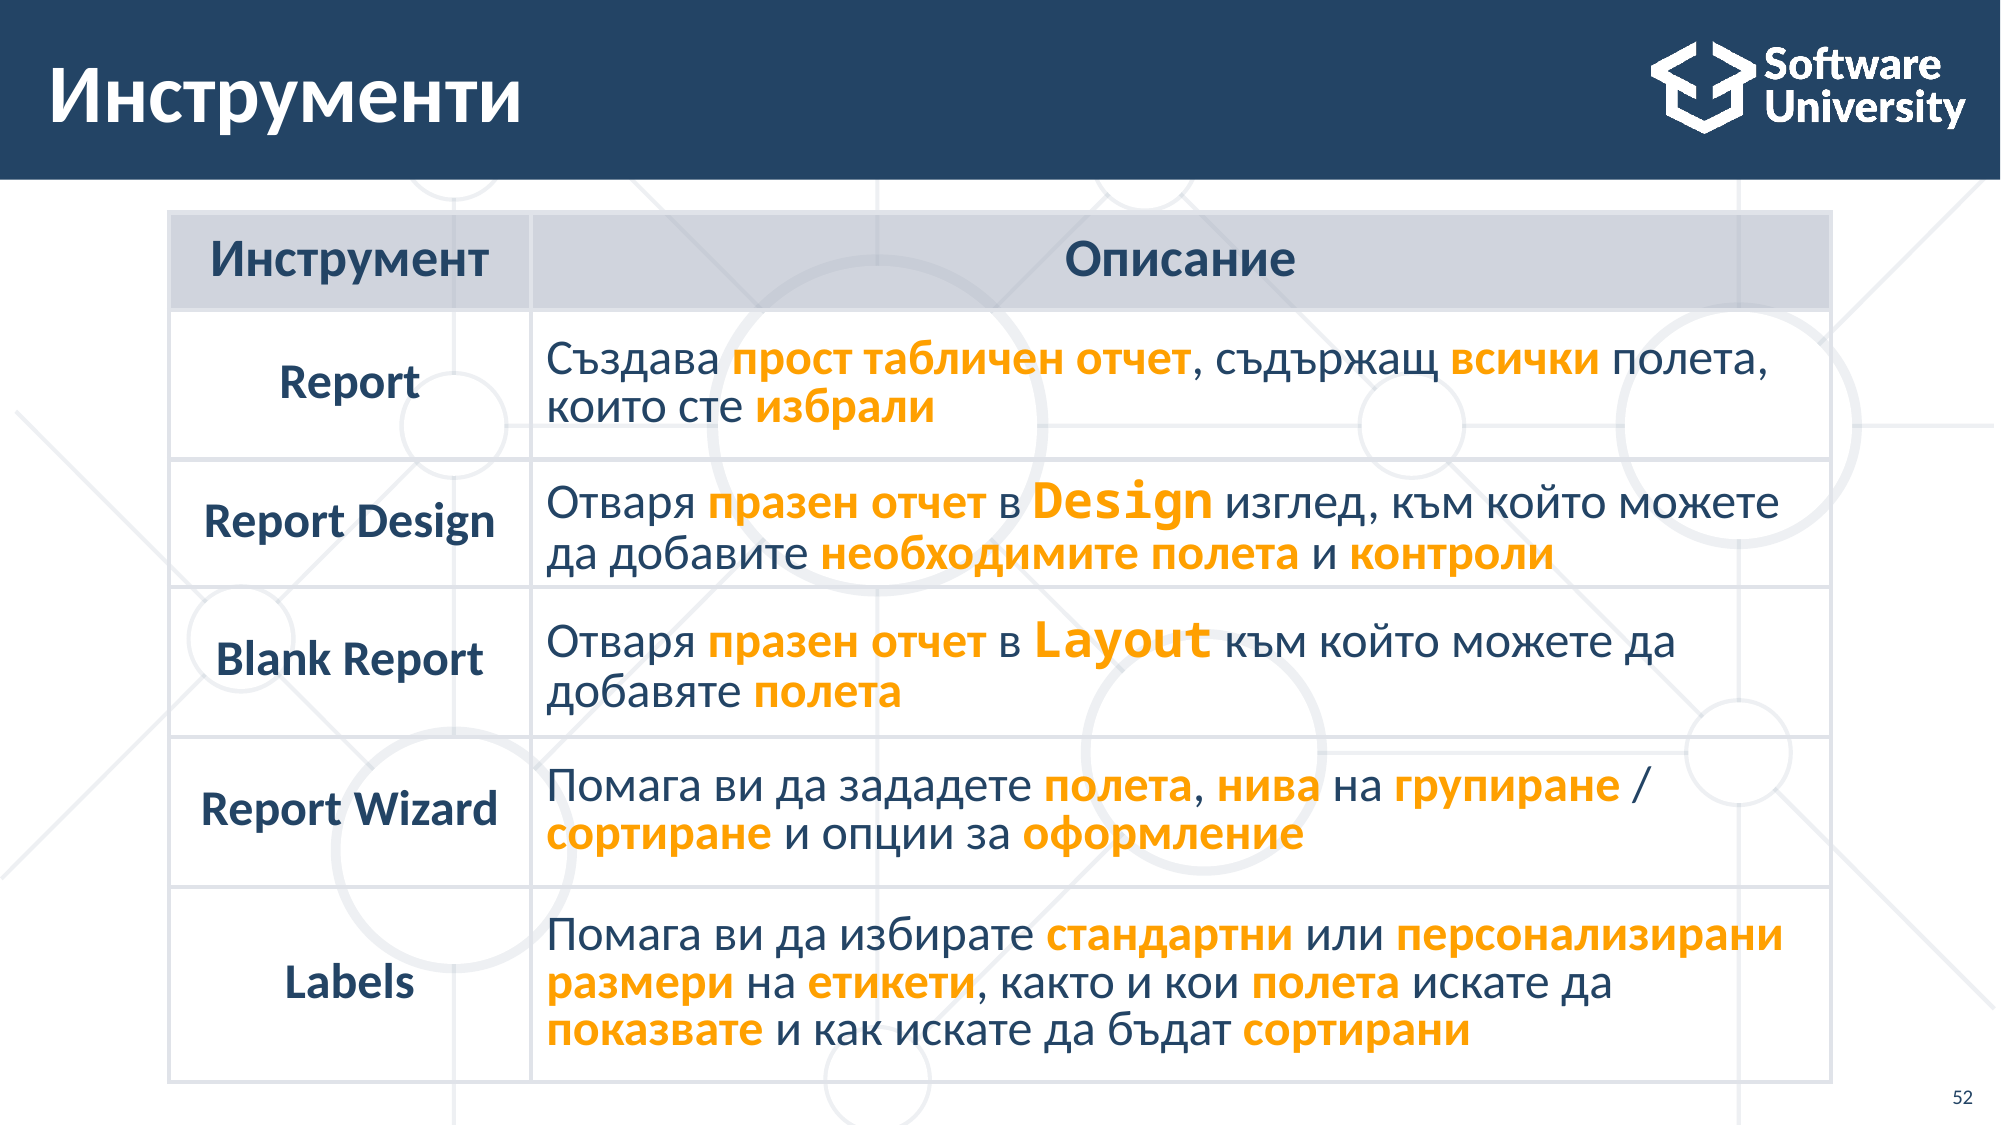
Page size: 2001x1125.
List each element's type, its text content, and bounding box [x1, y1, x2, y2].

table_cell Създава прост табличен отчет, съдържащ всички полета, които сте избрали [533, 312, 1829, 457]
table_cell Report Wizard [171, 739, 529, 885]
table_cell Отваря празен отчет в Design изглед, към който можете да добавите необходимите полета и контроли [533, 462, 1829, 585]
table_cell Blank Report [171, 589, 529, 735]
table_cell Отваря празен отчет в Layout към който можете да добавяте полета [533, 589, 1829, 735]
table_cell Report Design [171, 462, 529, 585]
picture [1651, 41, 1966, 134]
slide_number 52 [1927, 1067, 1989, 1117]
table_cell Помага ви да избирате стандартни или персонализирани размери на етикети, както и кои полета искате да показвате и как искате да бъдат сортирани [533, 889, 1829, 1080]
table_cell Report [171, 312, 529, 457]
table_header Описание [533, 215, 1829, 308]
title Инструменти [31, 16, 1625, 162]
table_cell Помага ви да зададете полета, нива на групиране / сортиране и опции за оформление [533, 739, 1829, 885]
table_cell Labels [171, 889, 529, 1080]
table_header Инструмент [171, 215, 529, 308]
